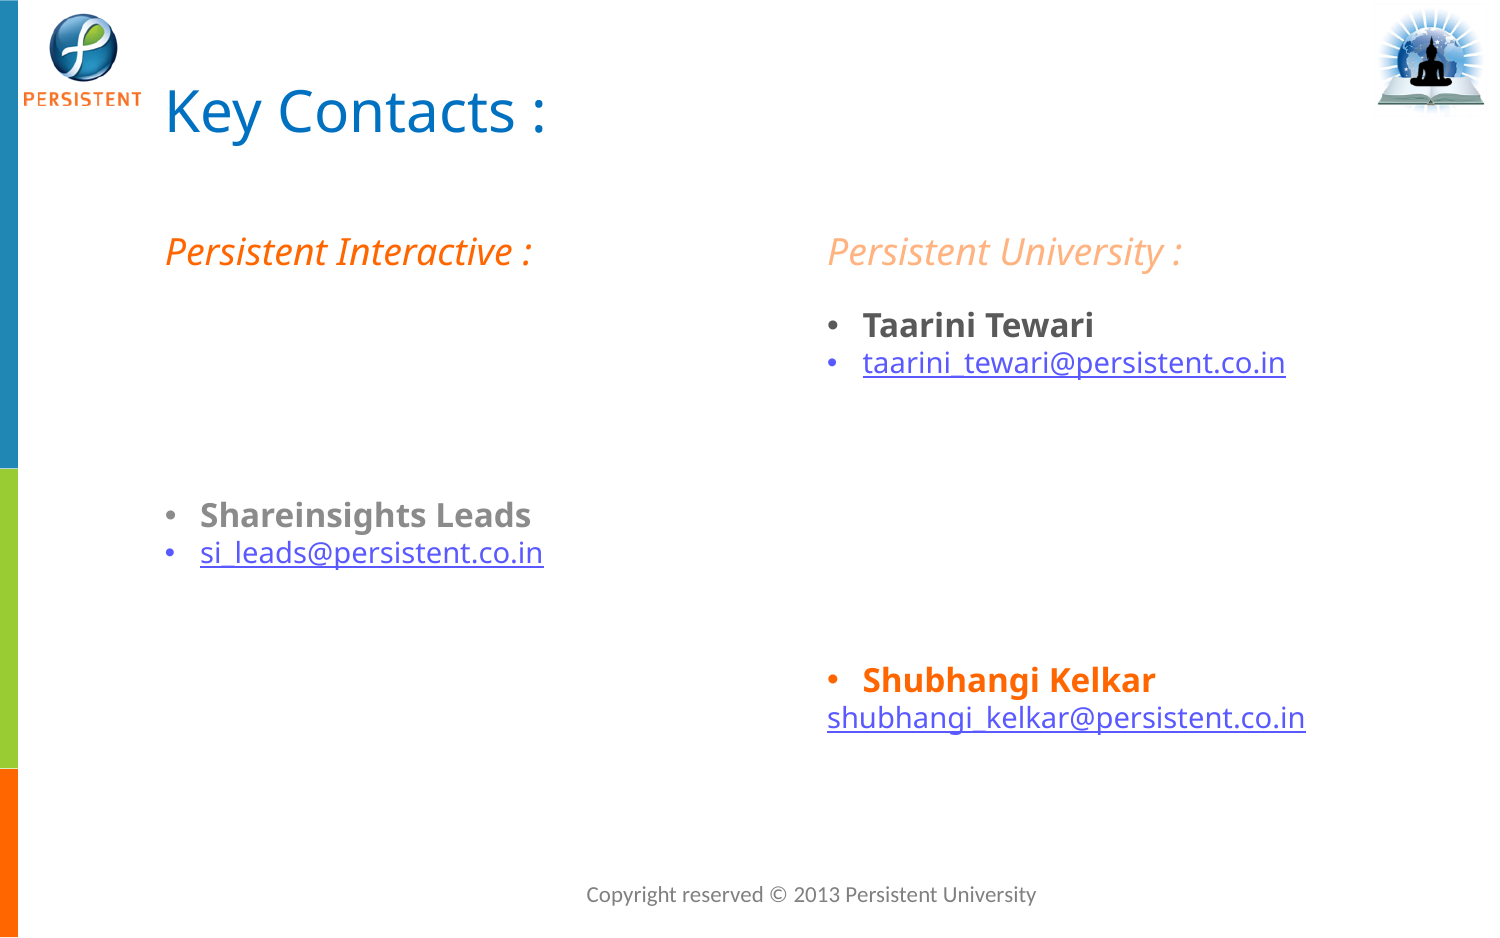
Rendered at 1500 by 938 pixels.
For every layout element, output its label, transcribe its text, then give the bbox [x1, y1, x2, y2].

picture [1374, 4, 1487, 117]
text_box Persistent Interactive : [149, 193, 750, 281]
text_box Persistent University : [812, 193, 1425, 281]
text_box Copyright reserved © 2013 Persistent University [512, 868, 1112, 919]
picture [24, 4, 141, 106]
text_box Shareinsights Leads si_leads@persistent.co.in [149, 297, 750, 837]
text_box Key Contacts : [149, 5, 1275, 152]
text_box Taarini Tewari taarini_tewari@persistent.co.in Shubhangi Kelkar shubhangi_kelkar@persistent.co.in [812, 297, 1425, 837]
